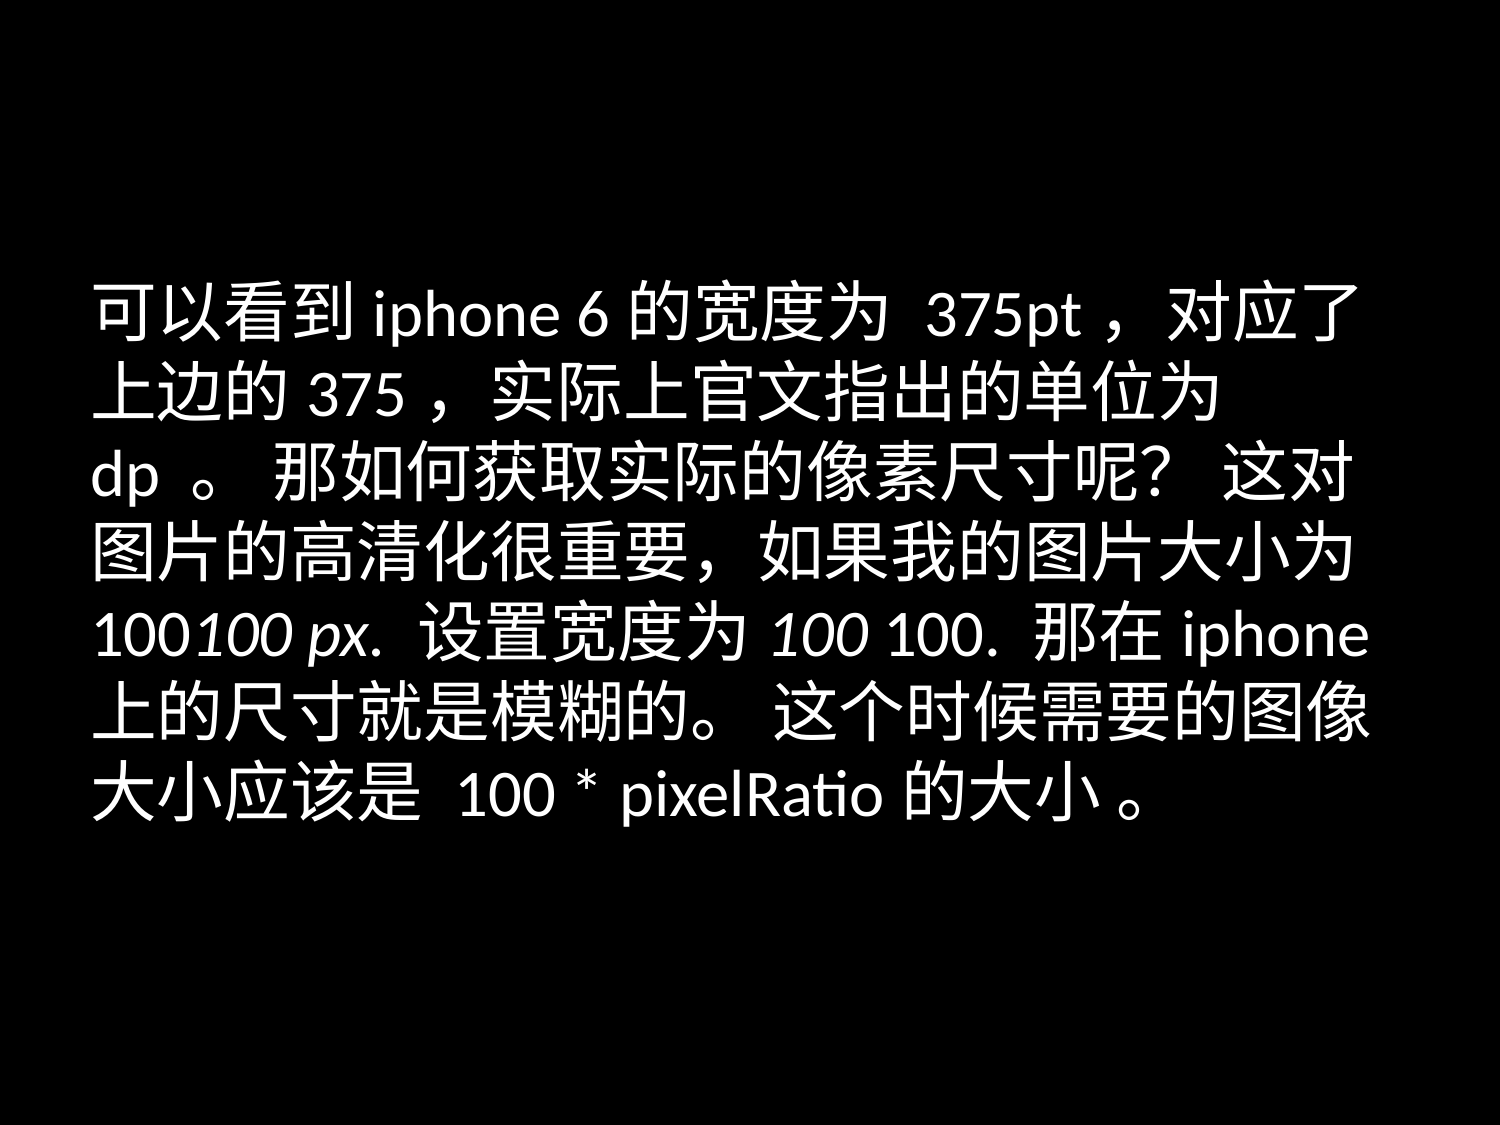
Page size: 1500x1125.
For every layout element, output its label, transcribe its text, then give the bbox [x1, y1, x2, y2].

list 可以看到iphone 6的宽度为 375pt，对应了上边的375，实际上官文指出的单位为 dp 。 那如何获取实际的像素尺寸呢？ 这对图片的高清化很重要，如果我的图片大小为100100 px. 设置宽度为100 100. 那在iphone上的尺寸就是模糊的。 这个时候需要的图像大小应该是 100 * pixelRatio的大小 。 [75, 262, 1425, 1005]
